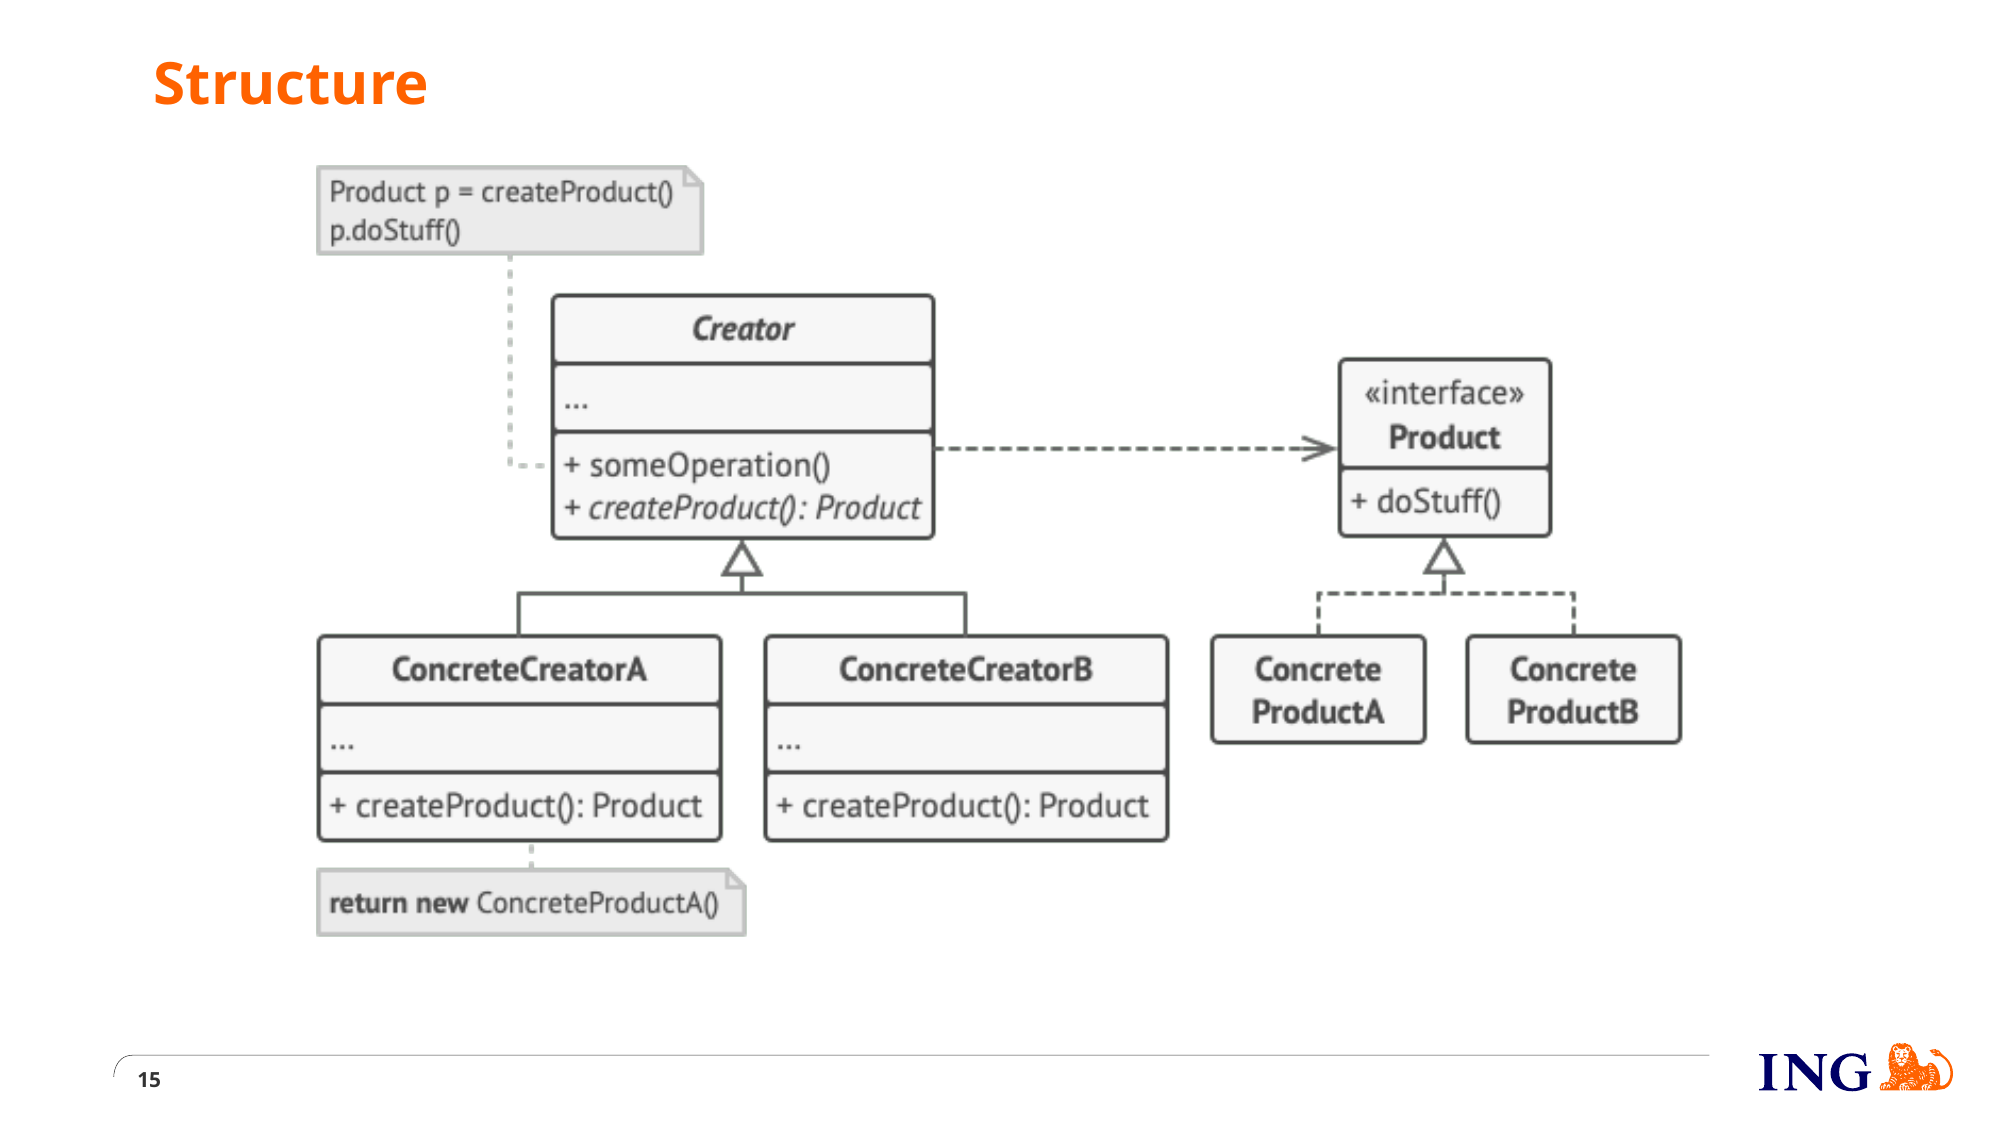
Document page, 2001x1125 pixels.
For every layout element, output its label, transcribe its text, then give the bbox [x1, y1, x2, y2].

title Structure [138, 46, 1858, 187]
slide_number 15 [137, 1065, 219, 1097]
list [298, 147, 1702, 956]
